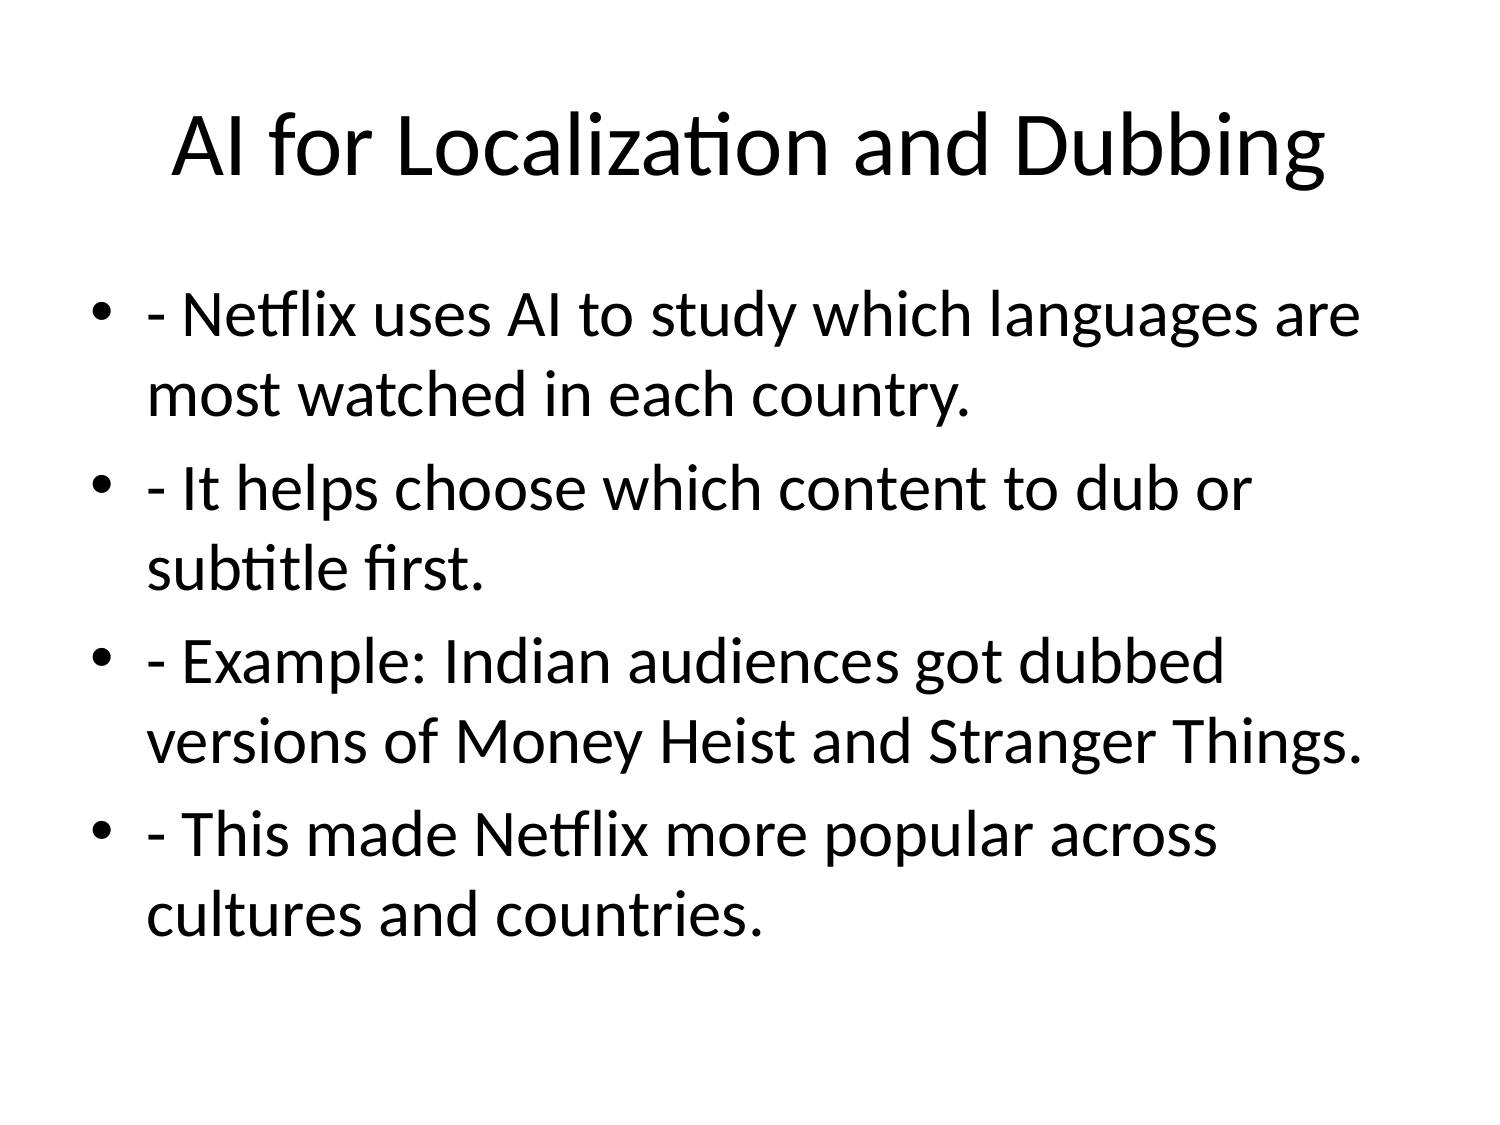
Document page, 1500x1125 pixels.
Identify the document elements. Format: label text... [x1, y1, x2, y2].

title AI for Localization and Dubbing [75, 45, 1425, 233]
list - Netflix uses AI to study which languages are most watched in each country. - It helps choose which content to dub or subtitle first. - Example: Indian audiences got dubbed versions of Money Heist and Stranger Things. - This made Netflix more popular across cultures and countries. [75, 262, 1425, 1005]
